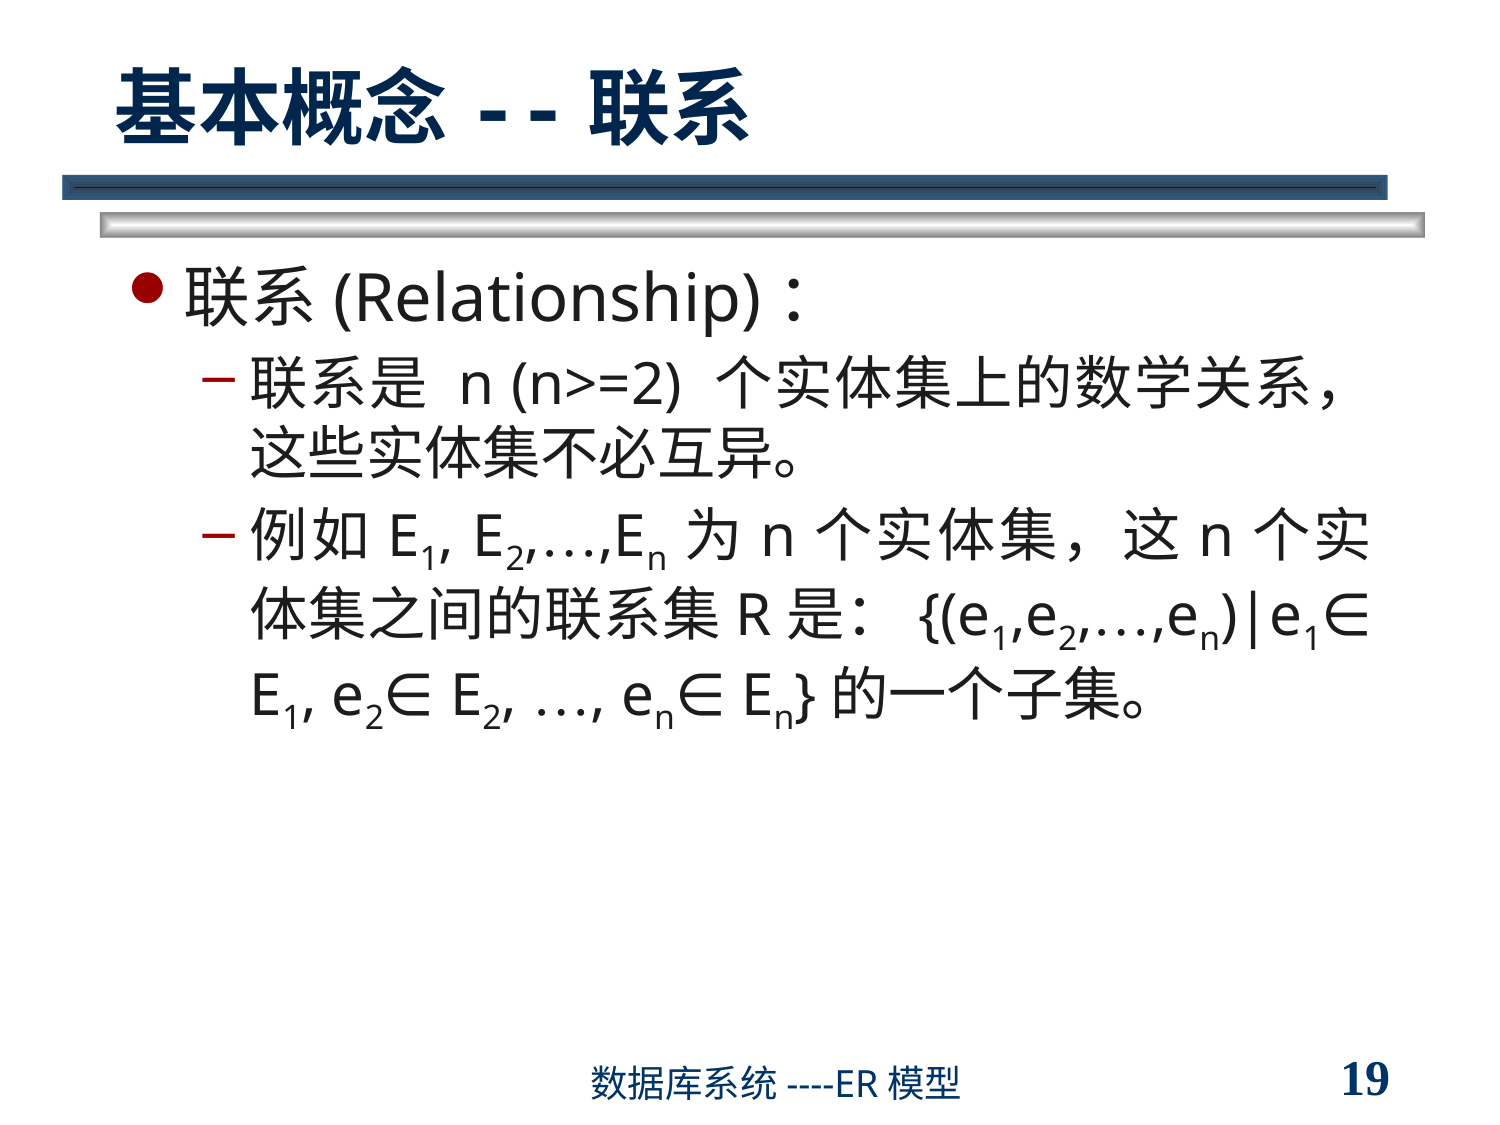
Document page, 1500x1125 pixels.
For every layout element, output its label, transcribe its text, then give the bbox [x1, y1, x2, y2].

list 联系(Relationship)： 联系是 n (n>=2) 个实体集上的数学关系，这些实体集不必互异。 例如E1, E2,…,En为n个实体集，这n个实体集之间的联系集R是：{(e1,e2,…,en)|e1∈ E1, e2∈ E2, …, en∈ En}的一个子集。 [112, 246, 1388, 1047]
title 基本概念--联系 [99, 62, 1375, 163]
footer 数据库系统----ER模型 [574, 1062, 1188, 1113]
slide_number 19 [1324, 1049, 1489, 1101]
